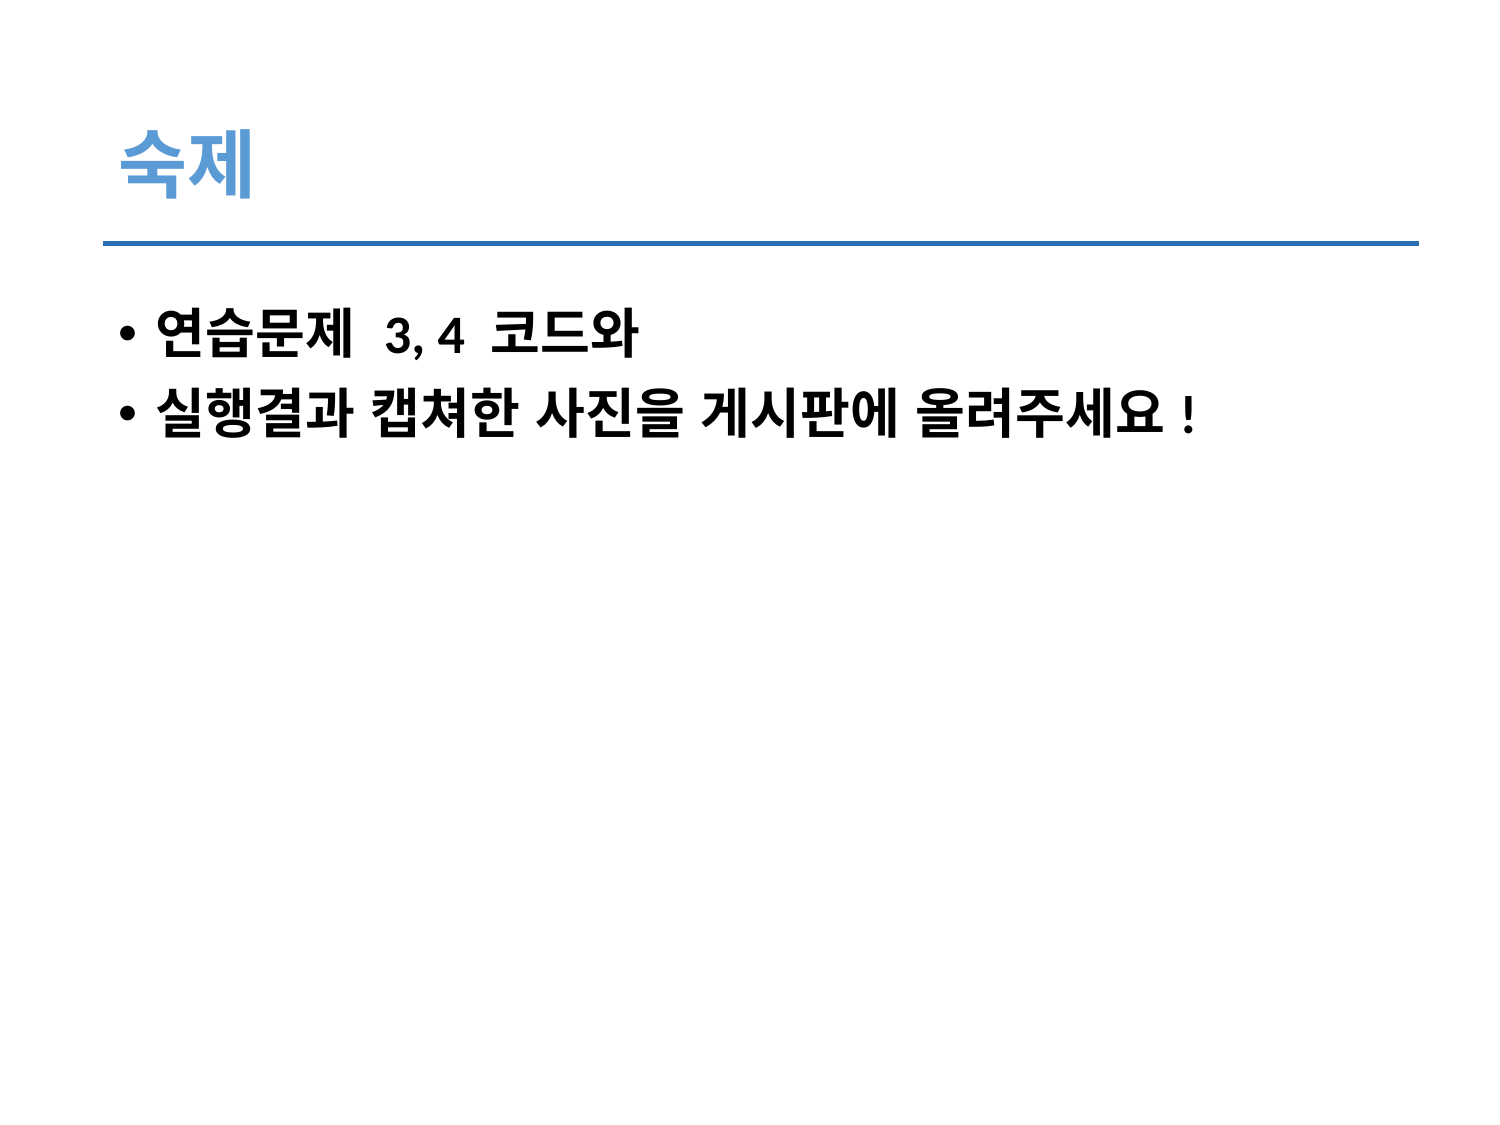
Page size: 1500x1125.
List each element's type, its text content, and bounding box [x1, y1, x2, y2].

list 연습문제 3, 4 코드와 실행결과 캡쳐한 사진을 게시판에 올려주세요! [103, 299, 1397, 1014]
title 숙제 [103, 59, 1397, 278]
